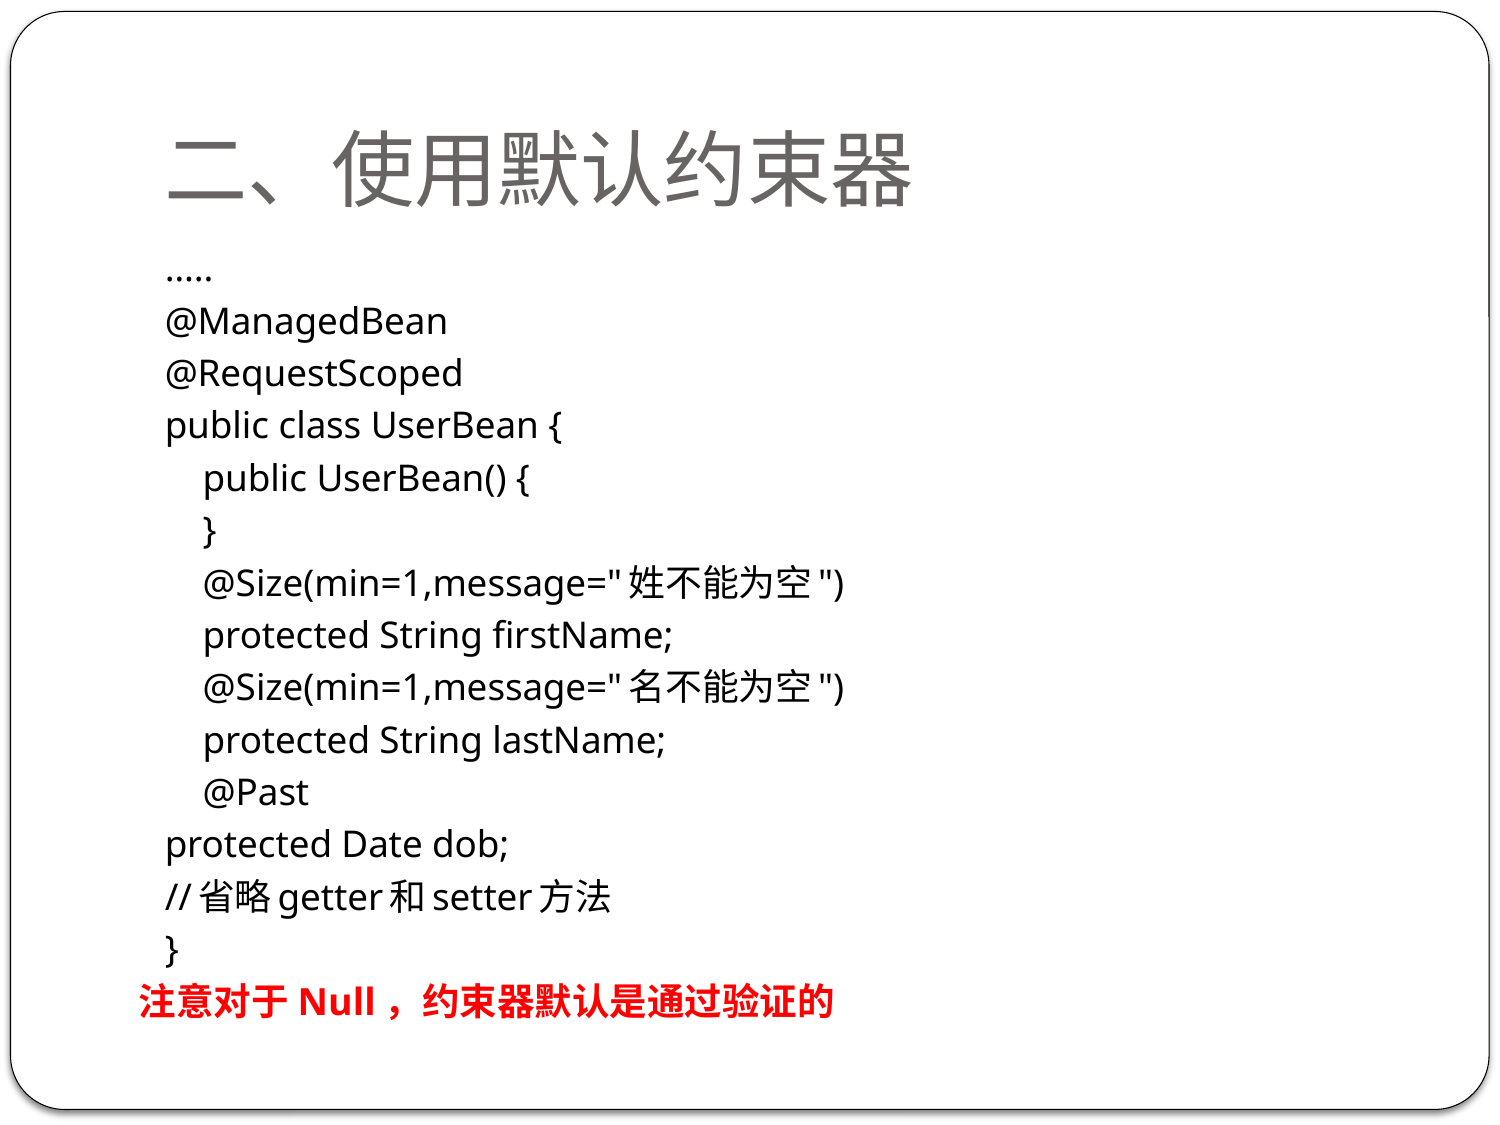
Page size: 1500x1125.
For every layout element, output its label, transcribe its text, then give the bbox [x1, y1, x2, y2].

text_box 注意对于Null，约束器默认是通过验证的 [123, 970, 1388, 1031]
title 二、使用默认约束器 [150, 45, 1425, 233]
list ….. @ManagedBean @RequestScoped public class UserBean { public UserBean() { } @Size(min=1,message="姓不能为空") protected String firstName; @Size(min=1,message="名不能为空") protected String lastName; @Past protected Date dob; //省略getter和setter方法 } [150, 237, 1425, 988]
